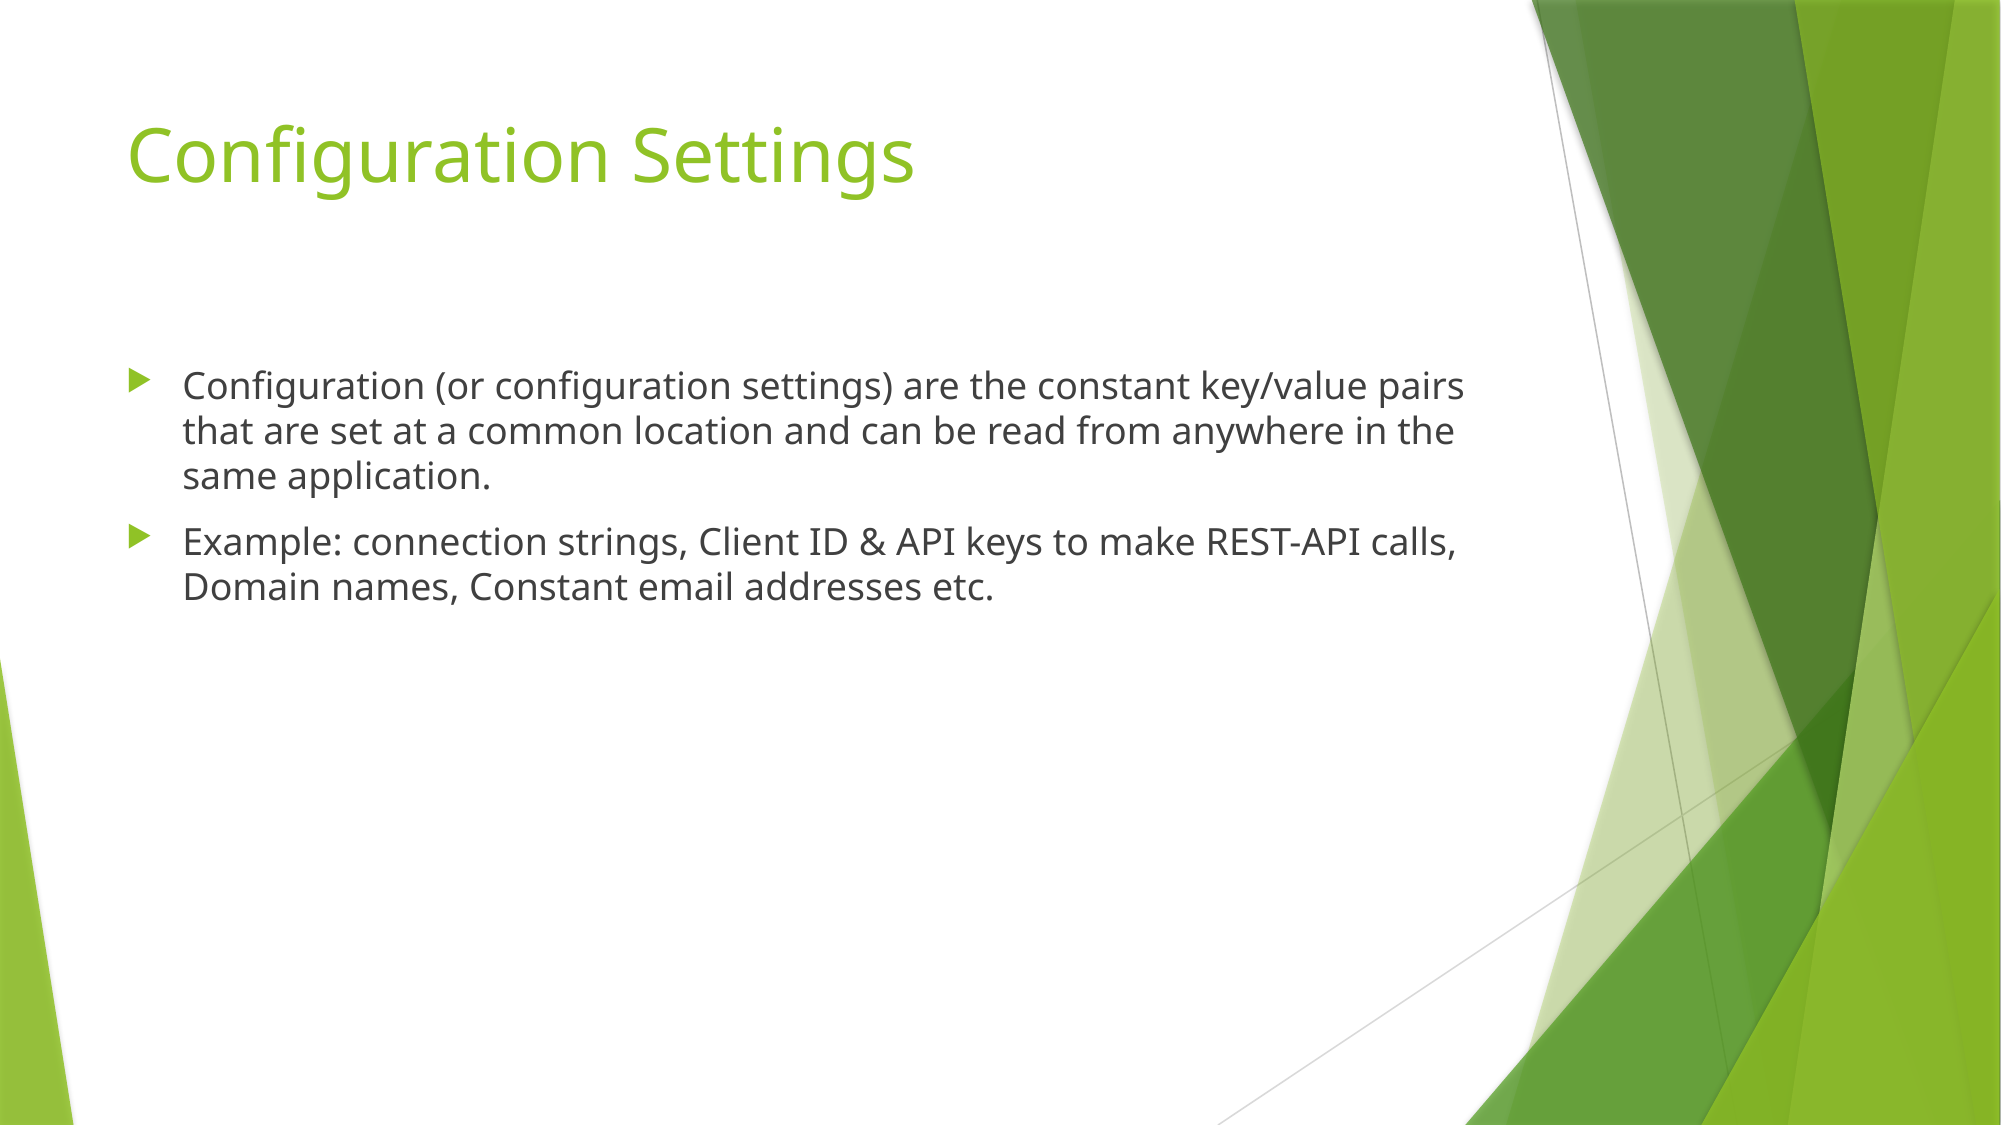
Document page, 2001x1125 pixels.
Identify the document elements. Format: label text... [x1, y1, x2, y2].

list Configuration (or configuration settings) are the constant key/value pairs that are set at a common location and can be read from anywhere in the same application. Example: connection strings, Client ID & API keys to make REST-API calls, Domain names, Constant email addresses etc. [111, 354, 1522, 992]
title Configuration Settings [111, 99, 1522, 317]
